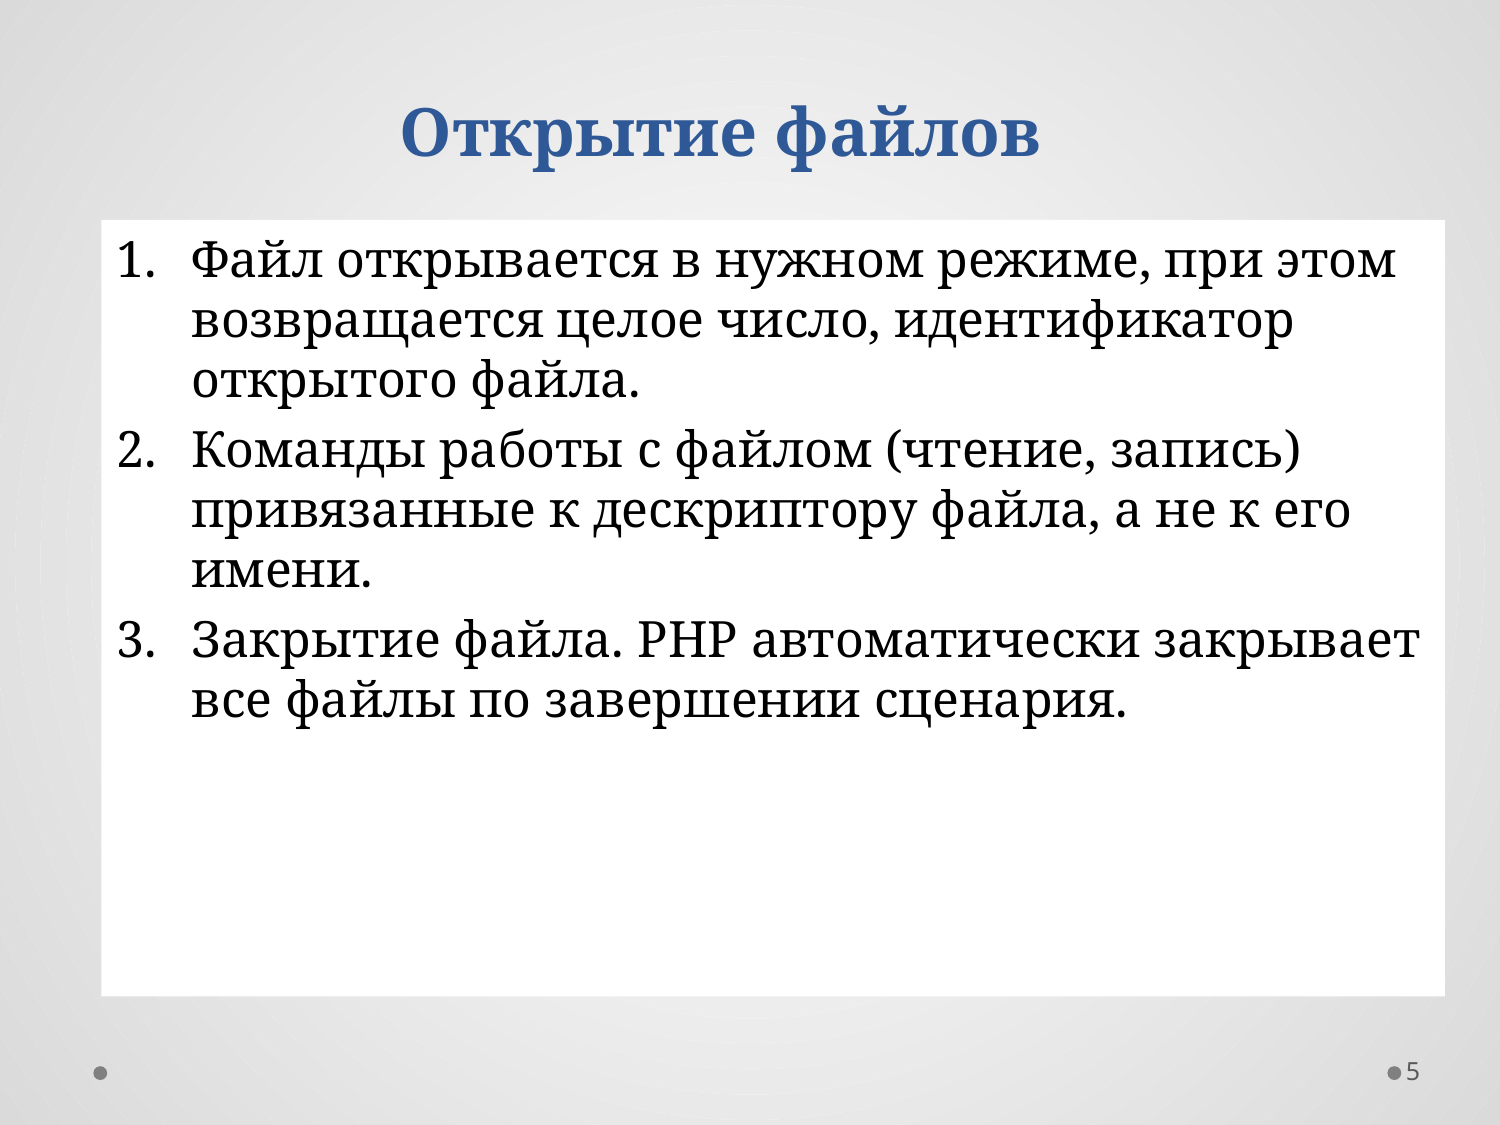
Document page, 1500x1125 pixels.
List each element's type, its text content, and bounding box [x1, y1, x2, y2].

list Файл открывается в нужном режиме, при этом возвращается целое число, идентификатор открытого файла. Команды работы с файлом (чтение, запись) привязанные к дескриптору файла, а не к его имени. Закрытие файла. PHP автоматически закрывает все файлы по завершении сценария. [101, 219, 1445, 997]
slide_number 5 [1401, 1042, 1494, 1103]
title Открытие файлов [83, 46, 1359, 178]
